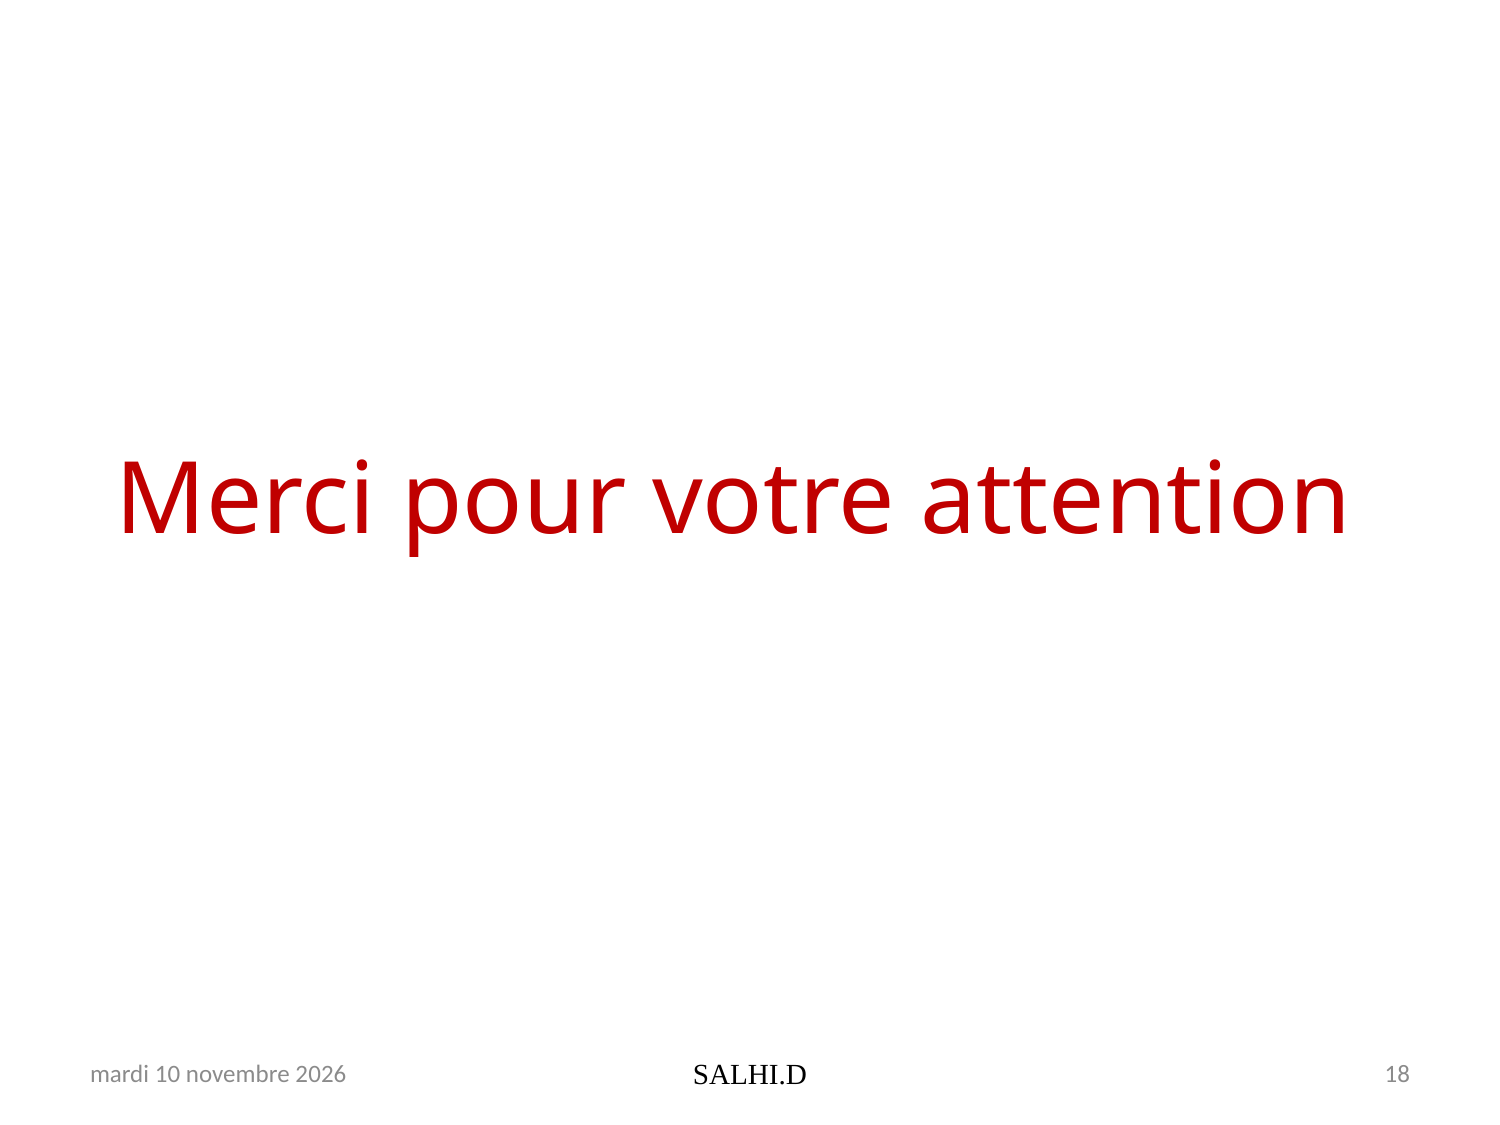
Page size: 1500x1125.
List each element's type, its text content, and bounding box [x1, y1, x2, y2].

footer SALHI.D [512, 1042, 988, 1103]
slide_number samedi 26 mai 2018 [75, 1042, 425, 1103]
title Merci pour votre attention [58, 421, 1409, 565]
slide_number 18 [1074, 1042, 1425, 1103]
